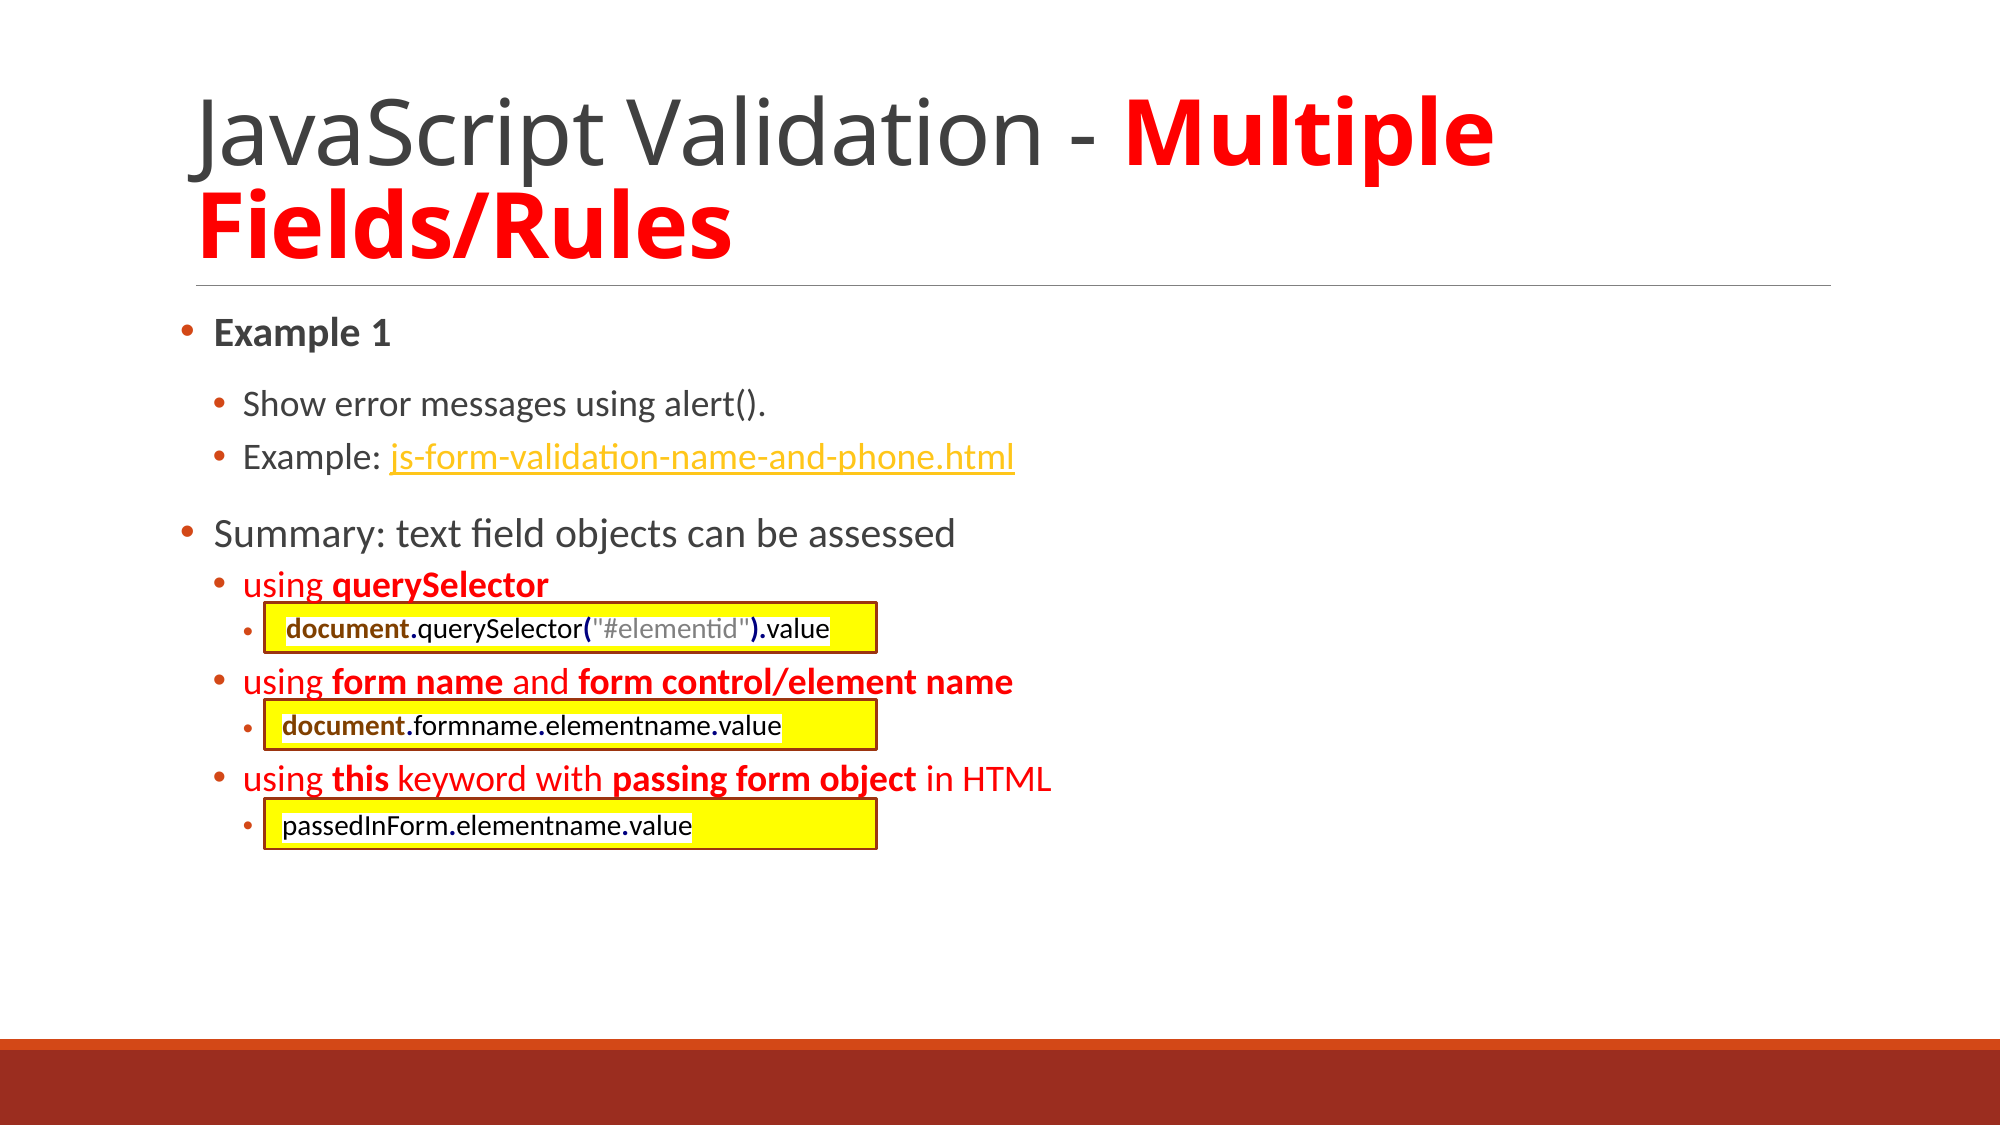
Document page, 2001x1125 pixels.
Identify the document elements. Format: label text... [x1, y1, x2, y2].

title JavaScript Validation - Multiple Fields/Rules [180, 47, 1830, 285]
list Example 1 Show error messages using alert(). Example: js-form-validation-name-and-phone.html Summary: text field objects can be assessed using querySelector using form name and form control/element name using this keyword with passing form object in HTML [180, 302, 1830, 963]
text_box passedInForm.elementname.value [267, 798, 708, 849]
text_box document.formname.elementname.value [267, 699, 797, 749]
text_box document.querySelector("#elementid").value [271, 602, 845, 652]
